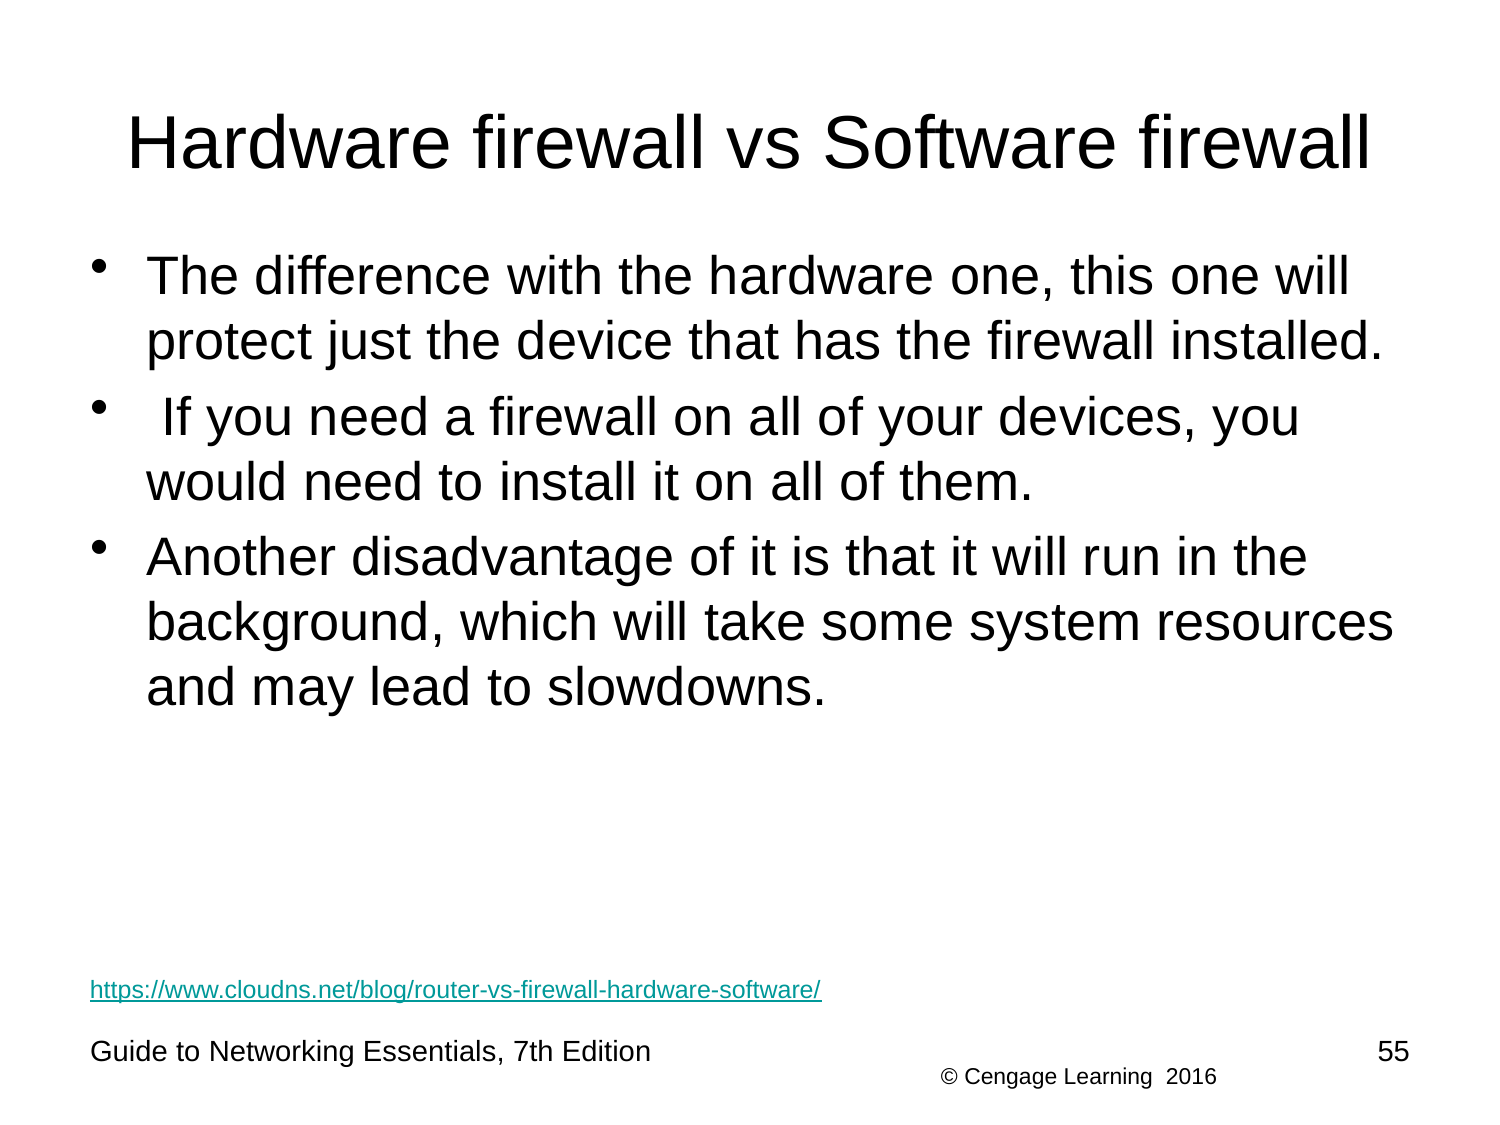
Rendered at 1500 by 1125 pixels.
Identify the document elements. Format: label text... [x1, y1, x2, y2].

title Hardware firewall vs Software firewall [75, 45, 1425, 232]
footer Guide to Networking Essentials, 7th Edition [74, 1024, 713, 1103]
slide_number 55 [1312, 1024, 1426, 1103]
text_box https://www.cloudns.net/blog/router-vs-firewall-hardware-software/ [74, 966, 1446, 1012]
list The difference with the hardware one, this one will protect just the device that has the firewall installed. If you need a firewall on all of your devices, you would need to install it on all of them. Another disadvantage of it is that it will run in the background, which will take some system resources and may lead to slowdowns. [75, 232, 1425, 975]
